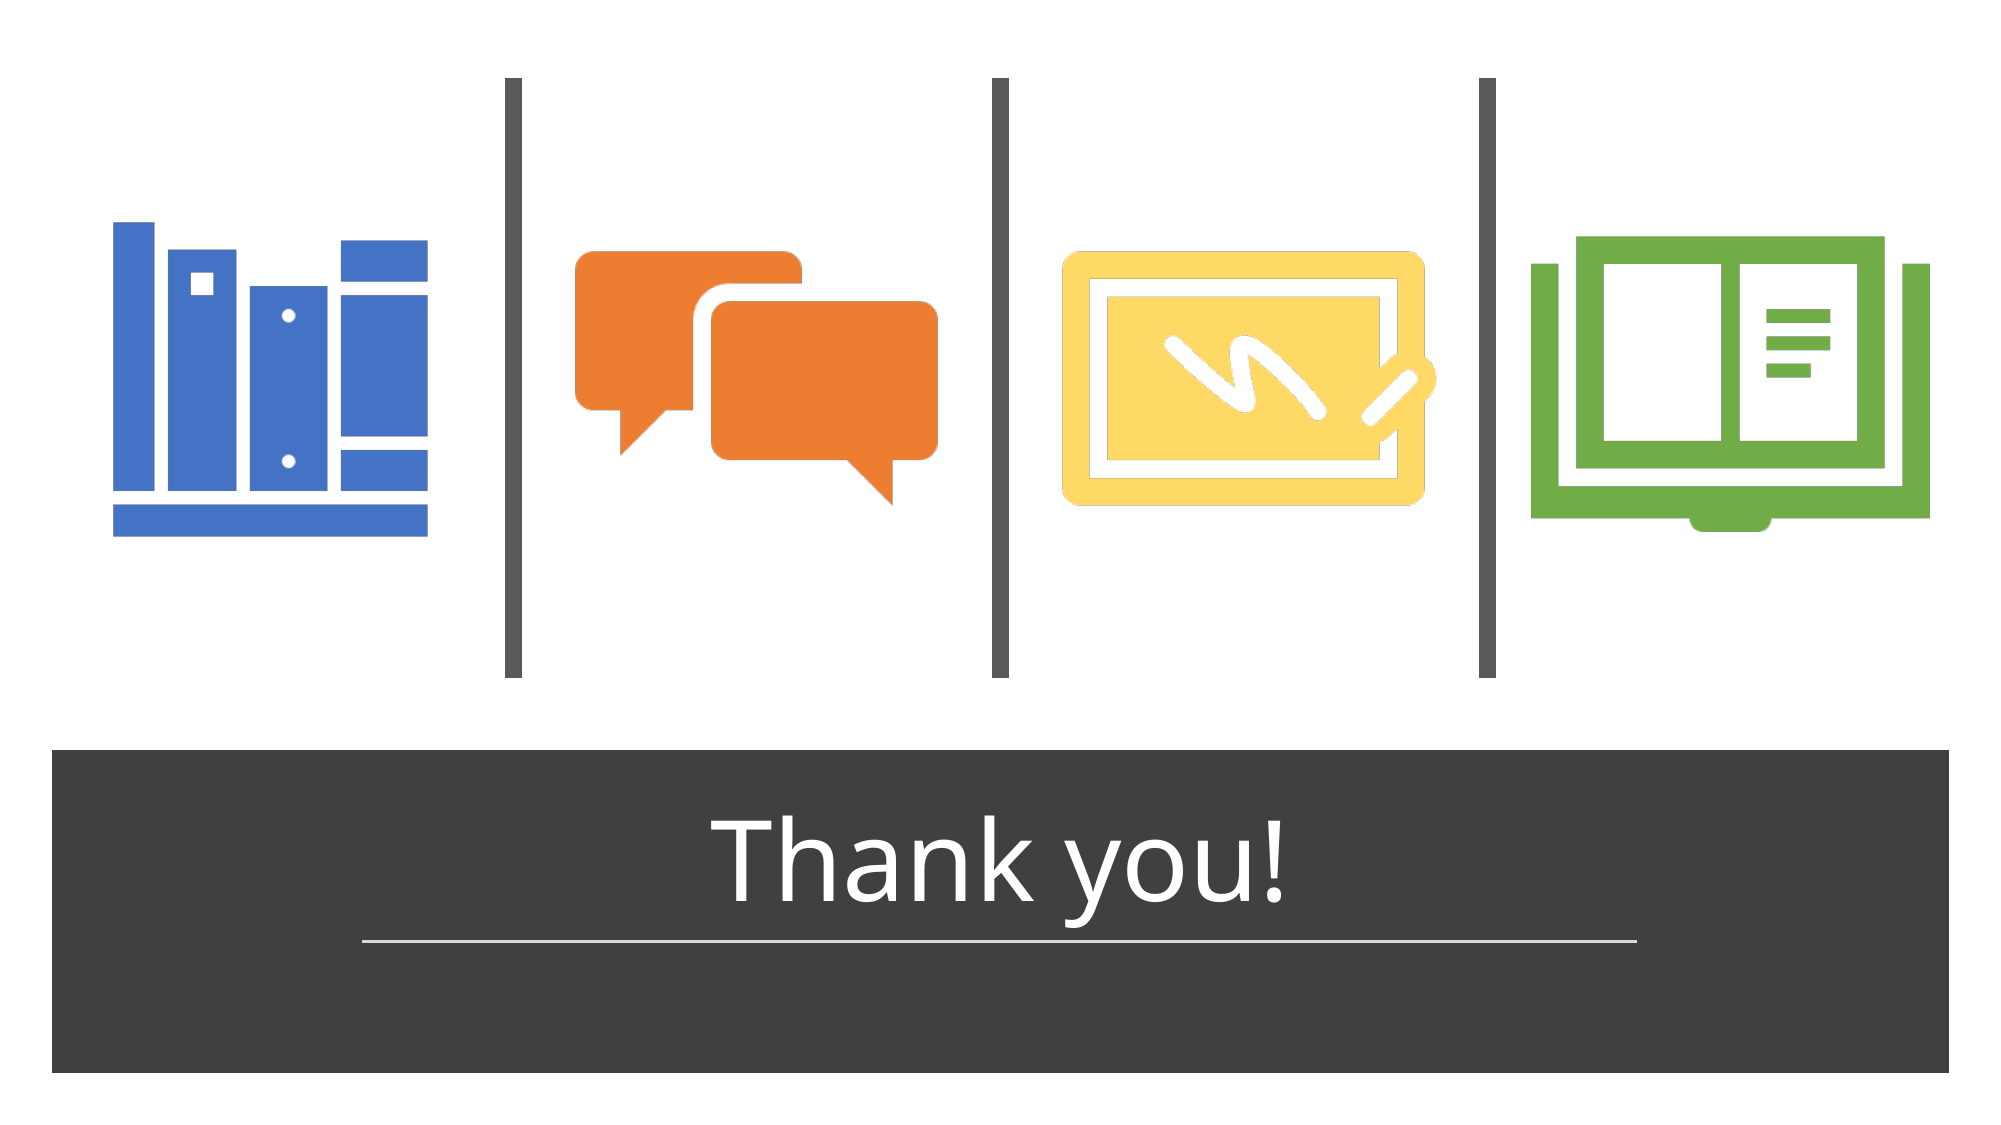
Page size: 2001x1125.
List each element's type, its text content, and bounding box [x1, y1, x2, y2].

picture [52, 161, 489, 598]
picture [1026, 161, 1461, 596]
title Thank you! [86, 780, 1914, 933]
picture [539, 161, 974, 596]
text_box [61, 759, 1939, 1064]
picture [1513, 164, 1948, 600]
